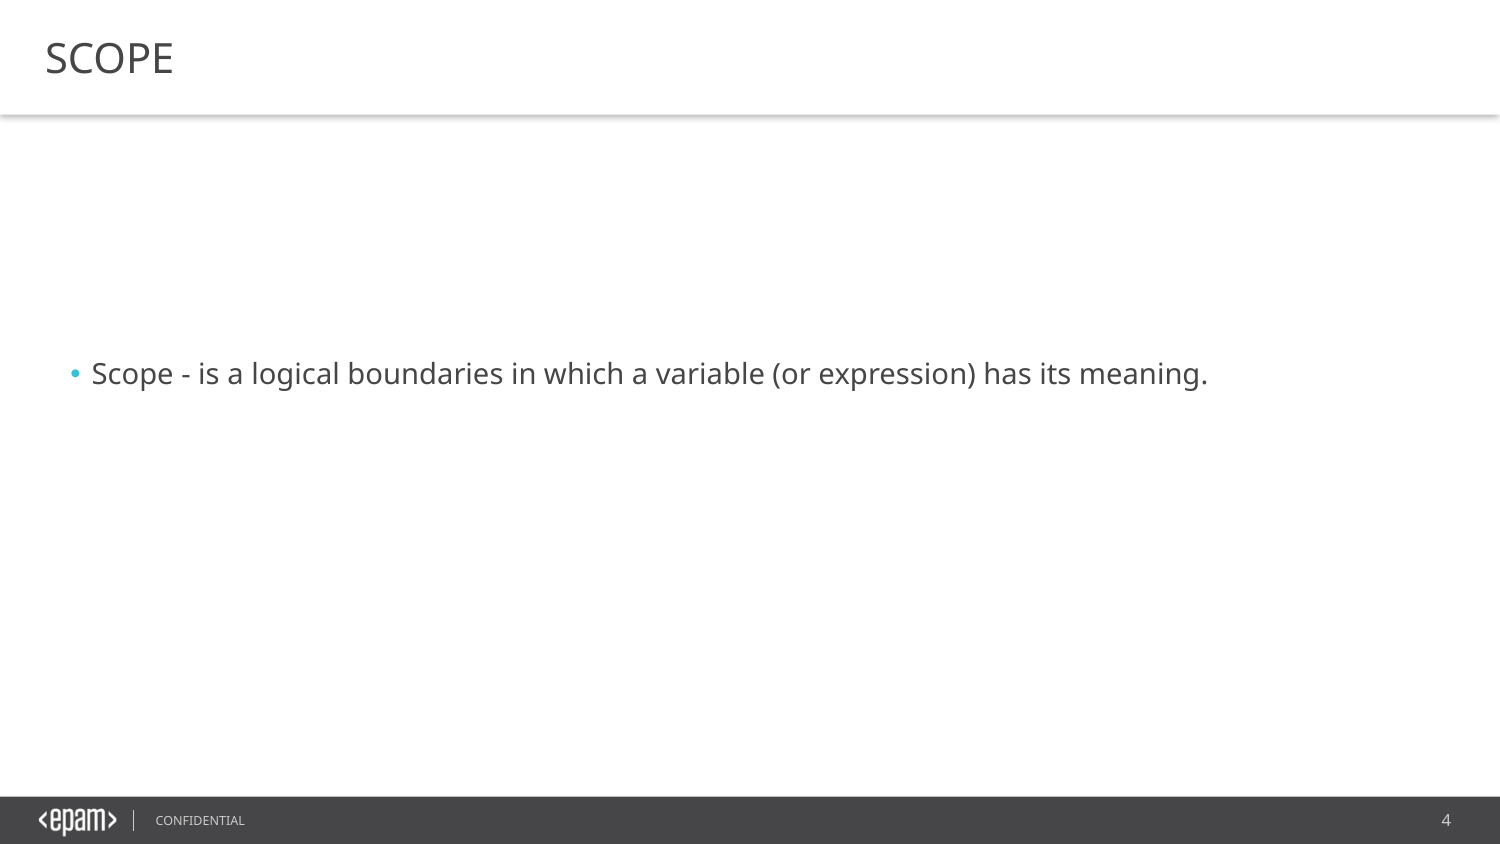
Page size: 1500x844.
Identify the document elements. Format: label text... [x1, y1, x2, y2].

picture [38, 808, 117, 837]
list Scope - is a logical boundaries in which a variable (or expression) has its meaning. [59, 177, 1428, 733]
list SCOPE [0, 0, 1500, 115]
